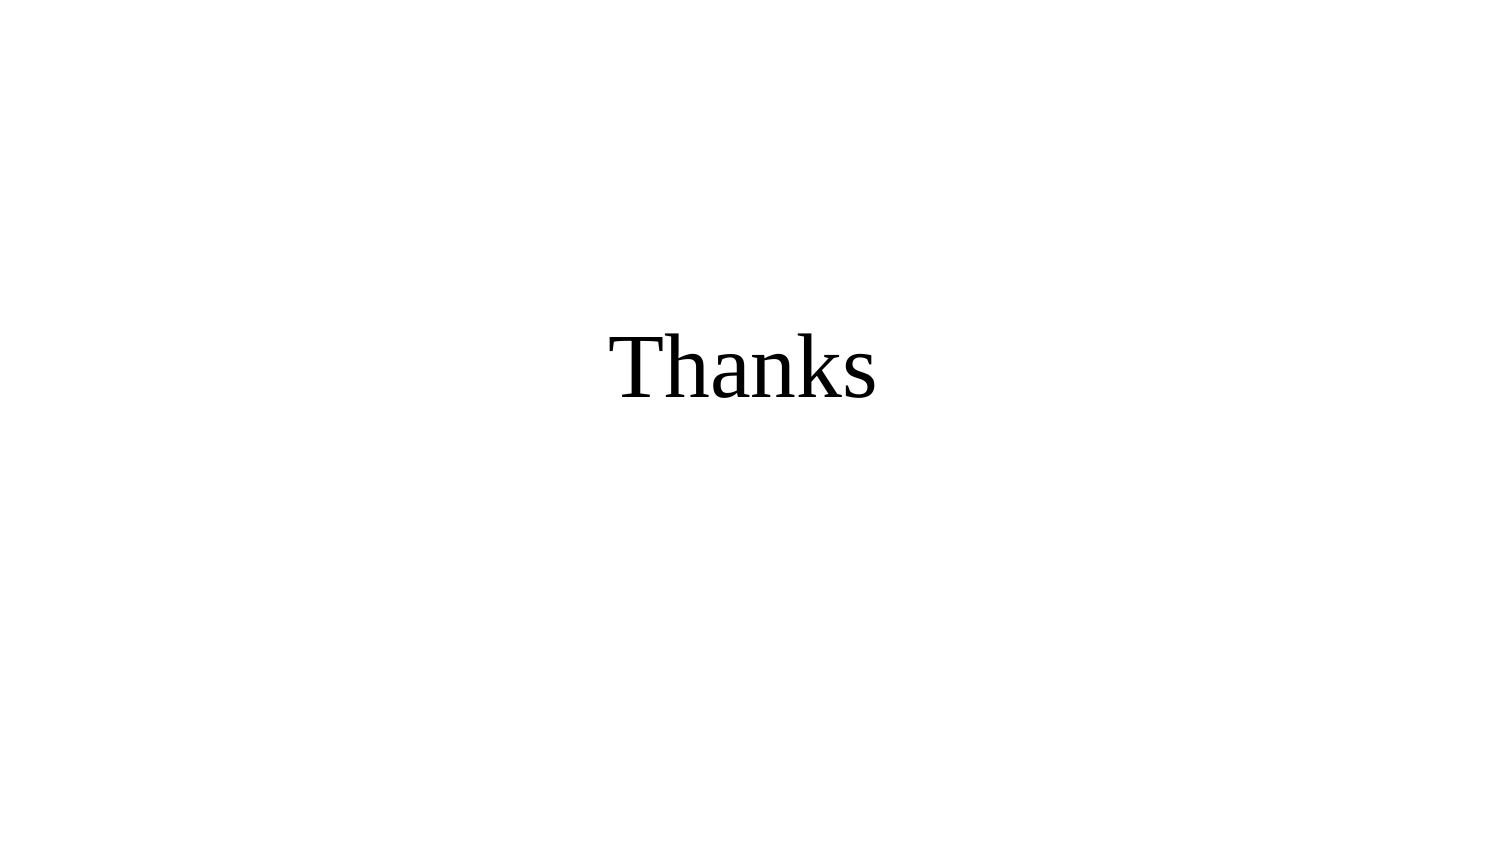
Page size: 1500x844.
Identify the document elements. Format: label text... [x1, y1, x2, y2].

title Thanks [62, 290, 1425, 432]
